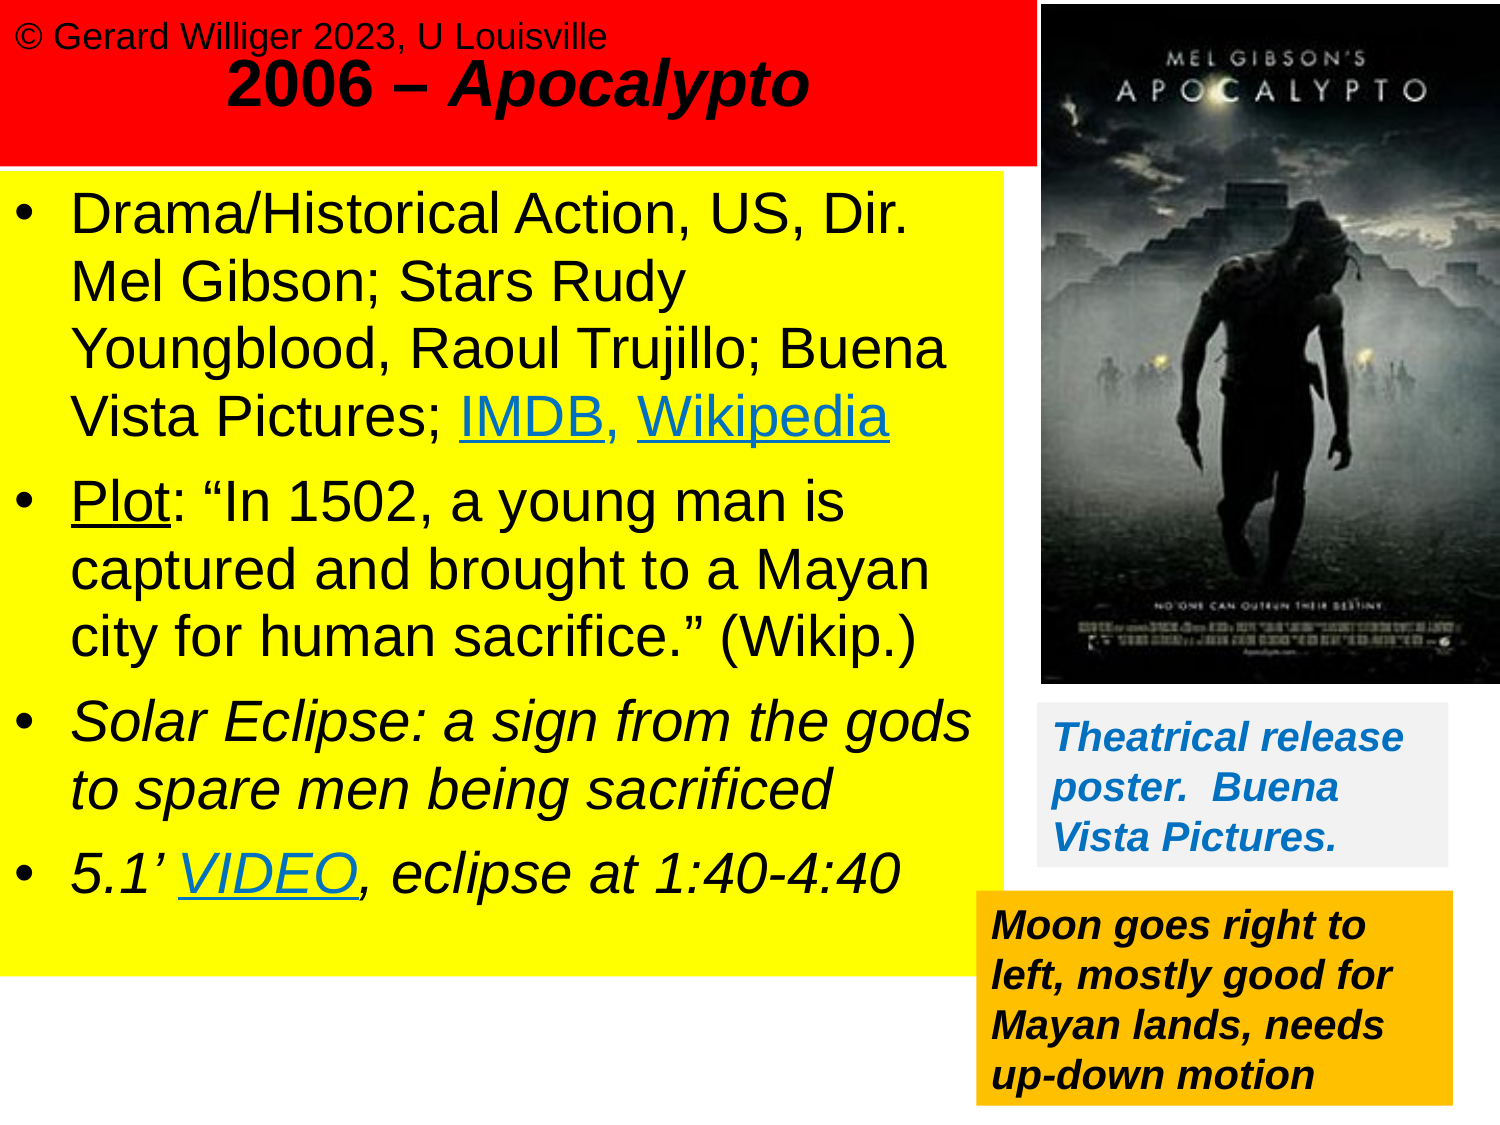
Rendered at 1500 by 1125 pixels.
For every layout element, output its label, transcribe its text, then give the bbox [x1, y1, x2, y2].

title 2006 – Apocalypto [0, 0, 1038, 167]
text_box Theatrical release poster. Buena Vista Pictures. [1037, 702, 1449, 868]
text_box © Gerard Williger 2023, U Louisville [0, 4, 625, 65]
picture [1041, 4, 1500, 685]
list Drama/Historical Action, US, Dir. Mel Gibson; Stars Rudy Youngblood, Raoul Trujillo; Buena Vista Pictures; IMDB, Wikipedia Plot: “In 1502, a young man is captured and brought to a Mayan city for human sacrifice.” (Wikip.) Solar Eclipse: a sign from the gods to spare men being sacrificed 5.1’ VIDEO, eclipse at 1:40-4:40 [0, 171, 1004, 977]
text_box Moon goes right to left, mostly good for Mayan lands, needs up-down motion [976, 890, 1453, 1106]
